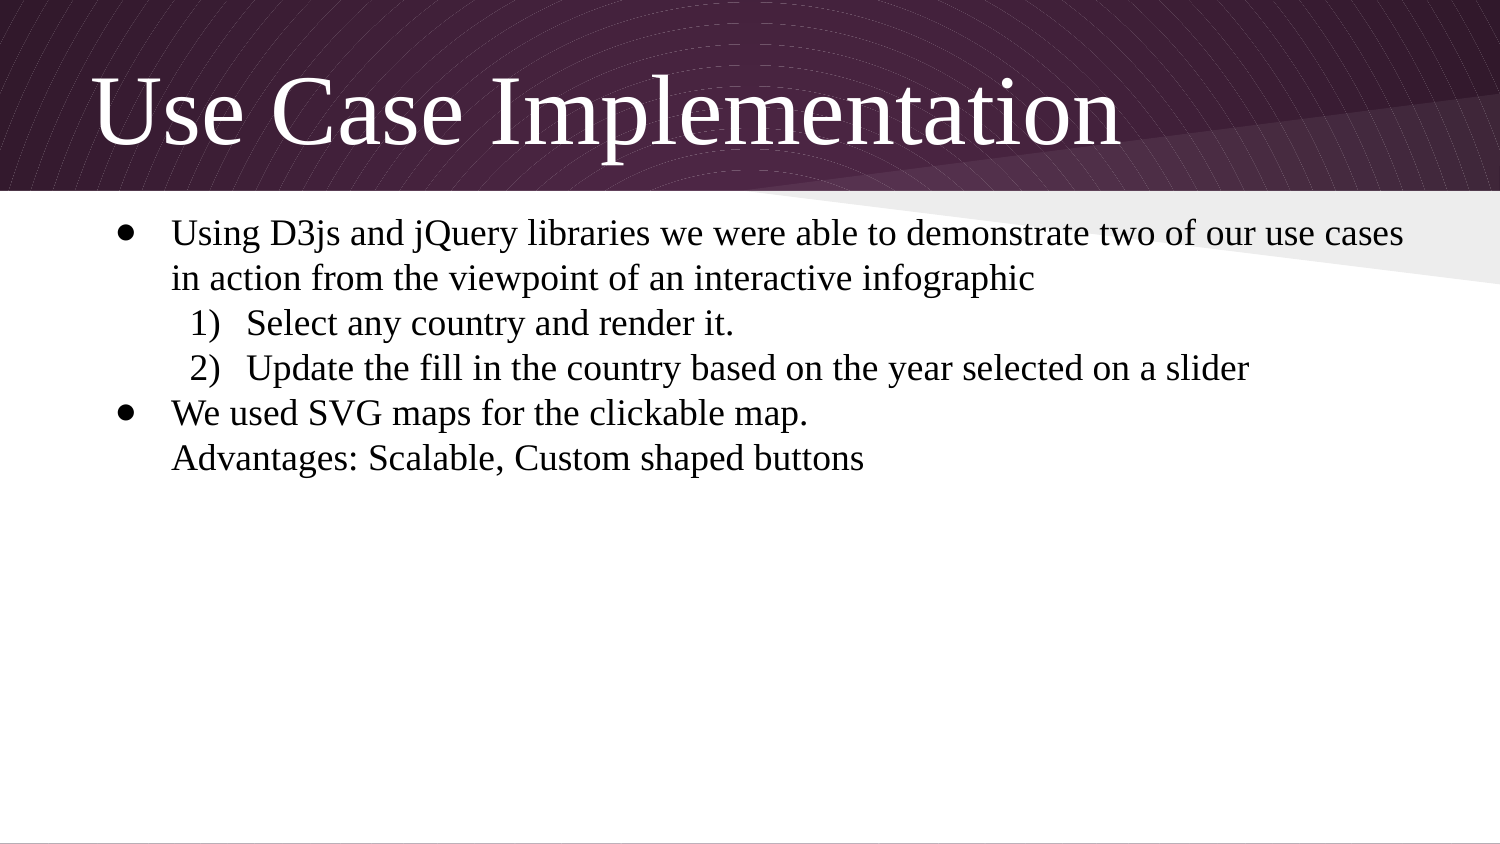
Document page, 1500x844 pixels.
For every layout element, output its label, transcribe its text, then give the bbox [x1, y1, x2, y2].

title Use Case Implementation [75, 33, 1425, 175]
list Using D3js and jQuery libraries we were able to demonstrate two of our use cases in action from the viewpoint of an interactive infographic Select any country and render it. Update the fill in the country based on the year selected on a slider We used SVG maps for the clickable map. Advantages: Scalable, Custom shaped buttons [80, 193, 1431, 805]
